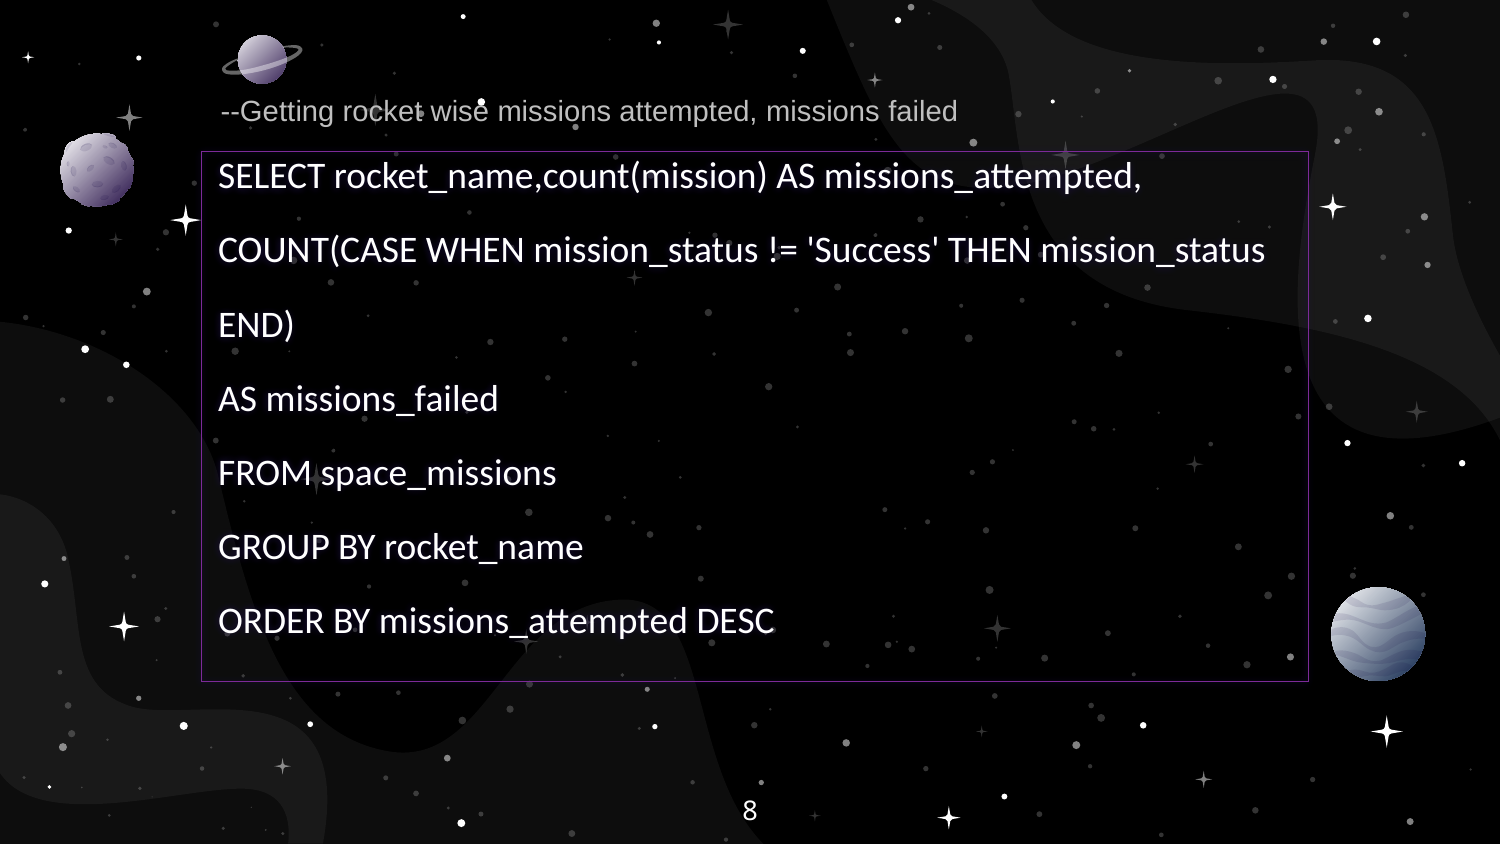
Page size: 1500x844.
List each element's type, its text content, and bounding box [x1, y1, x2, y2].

list SELECT rocket_name,count(mission) AS missions_attempted, COUNT(CASE WHEN mission_status != 'Success' THEN mission_status END) AS missions_failed FROM space_missions GROUP BY rocket_name ORDER BY missions_attempted DESC [201, 151, 1309, 682]
text_box --Getting rocket wise missions attempted, missions failed [205, 84, 983, 135]
slide_number 8 [705, 779, 795, 844]
